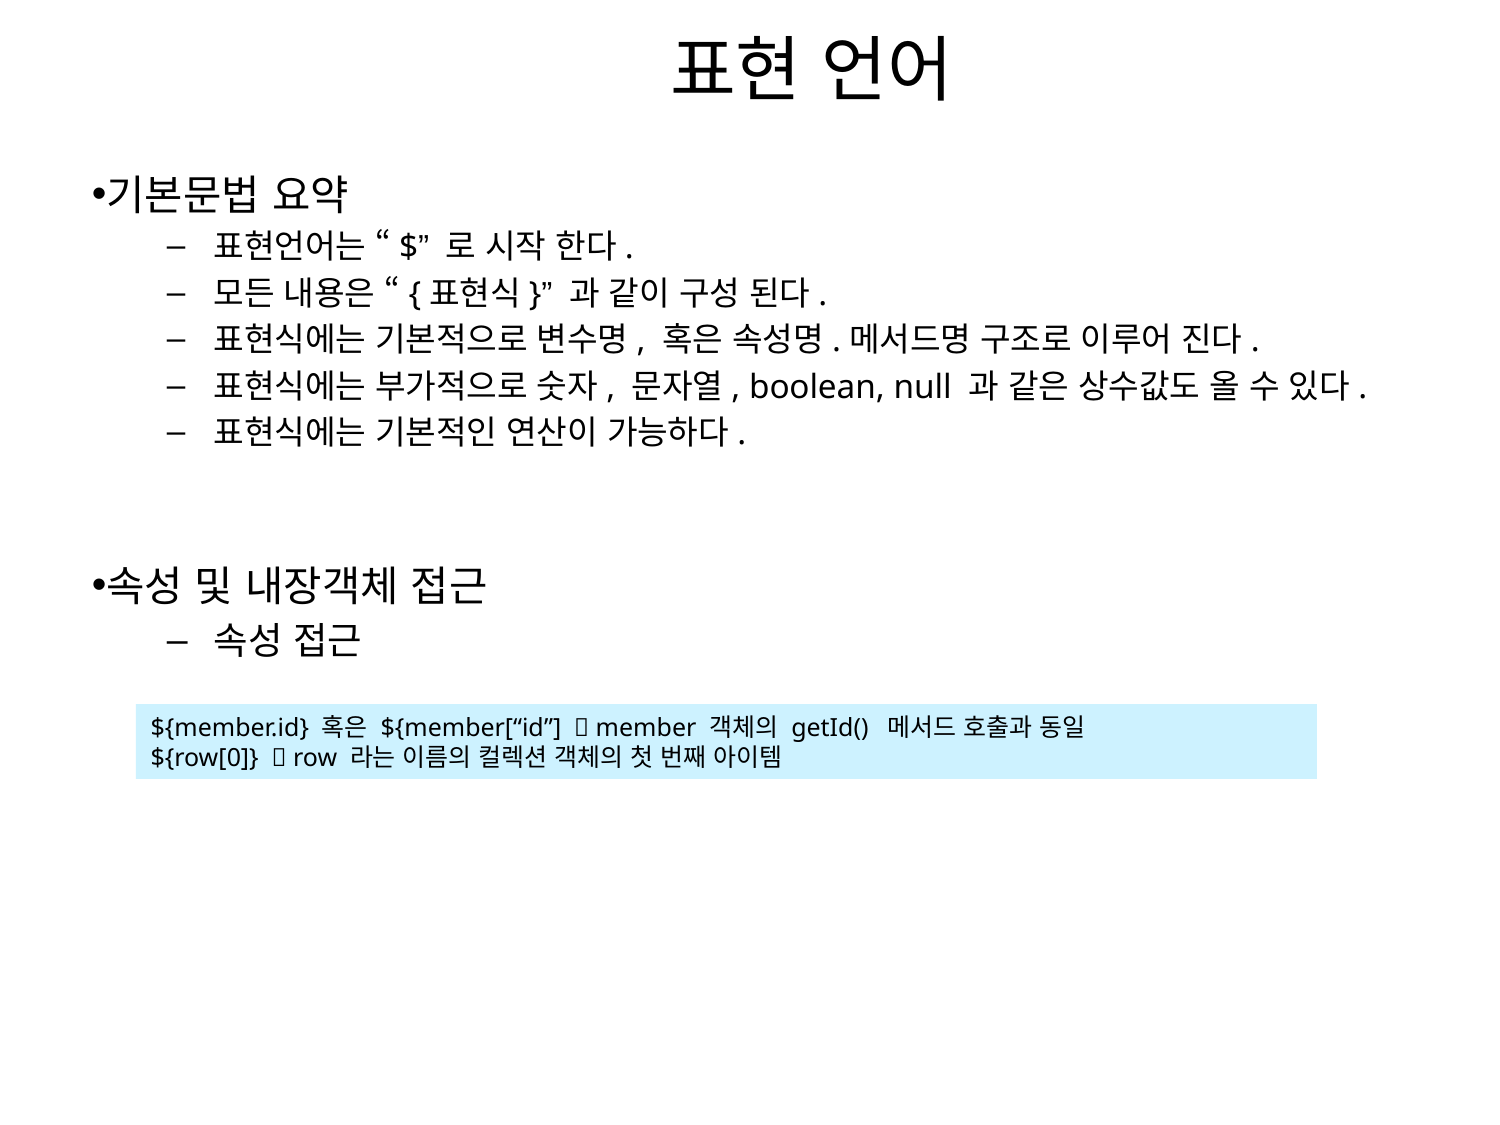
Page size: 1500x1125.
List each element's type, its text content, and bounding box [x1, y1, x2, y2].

list 기본문법 요약 표현언어는 “$” 로 시작 한다. 모든 내용은 “{표현식}” 과 같이 구성 된다. 표현식에는 기본적으로 변수명, 혹은 속성명.메서드명 구조로 이루어 진다. 표현식에는 부가적으로 숫자, 문자열, boolean, null 과 같은 상수값도 올 수 있다. 표현식에는 기본적인 연산이 가능하다. 속성 및 내장객체 접근 속성 접근 [76, 160, 1427, 1071]
title 표현 언어 [324, 15, 1299, 118]
text_box ${member.id} 혹은 ${member[“id”]  member 객체의 getId() 메서드 호출과 동일 ${row[0]}  row 라는 이름의 컬렉션 객체의 첫 번째 아이템 [135, 704, 1317, 779]
